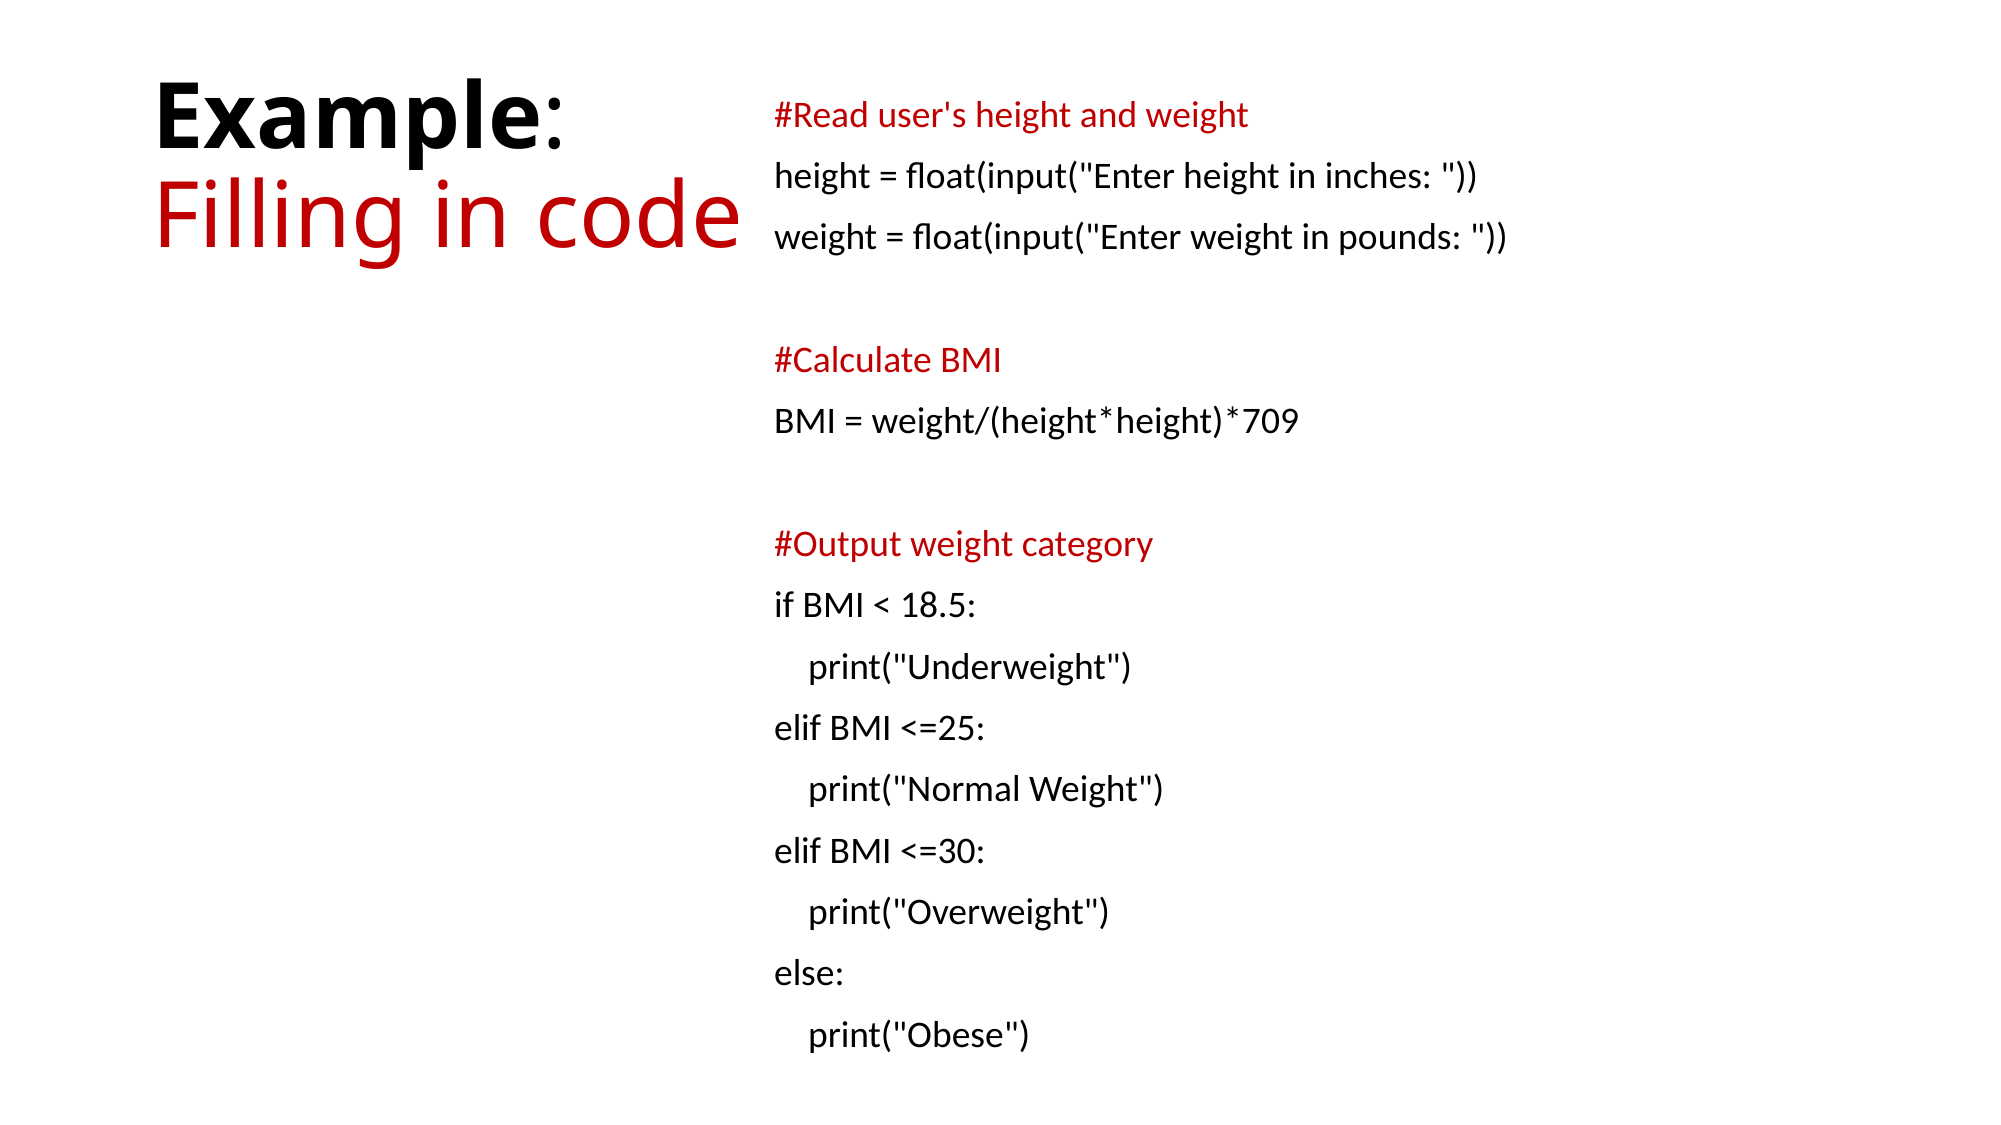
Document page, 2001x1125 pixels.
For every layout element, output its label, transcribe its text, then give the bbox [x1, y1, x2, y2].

list #Read user's height and weight height = float(input("Enter height in inches: ")) weight = float(input("Enter weight in pounds: ")) #Calculate BMI BMI = weight/(height*height)*709 #Output weight category if BMI < 18.5: print("Underweight") elif BMI <=25: print("Normal Weight") elif BMI <=30: print("Overweight") else: print("Obese") [759, 87, 1789, 1086]
title Example: Filling in code [137, 59, 1863, 278]
